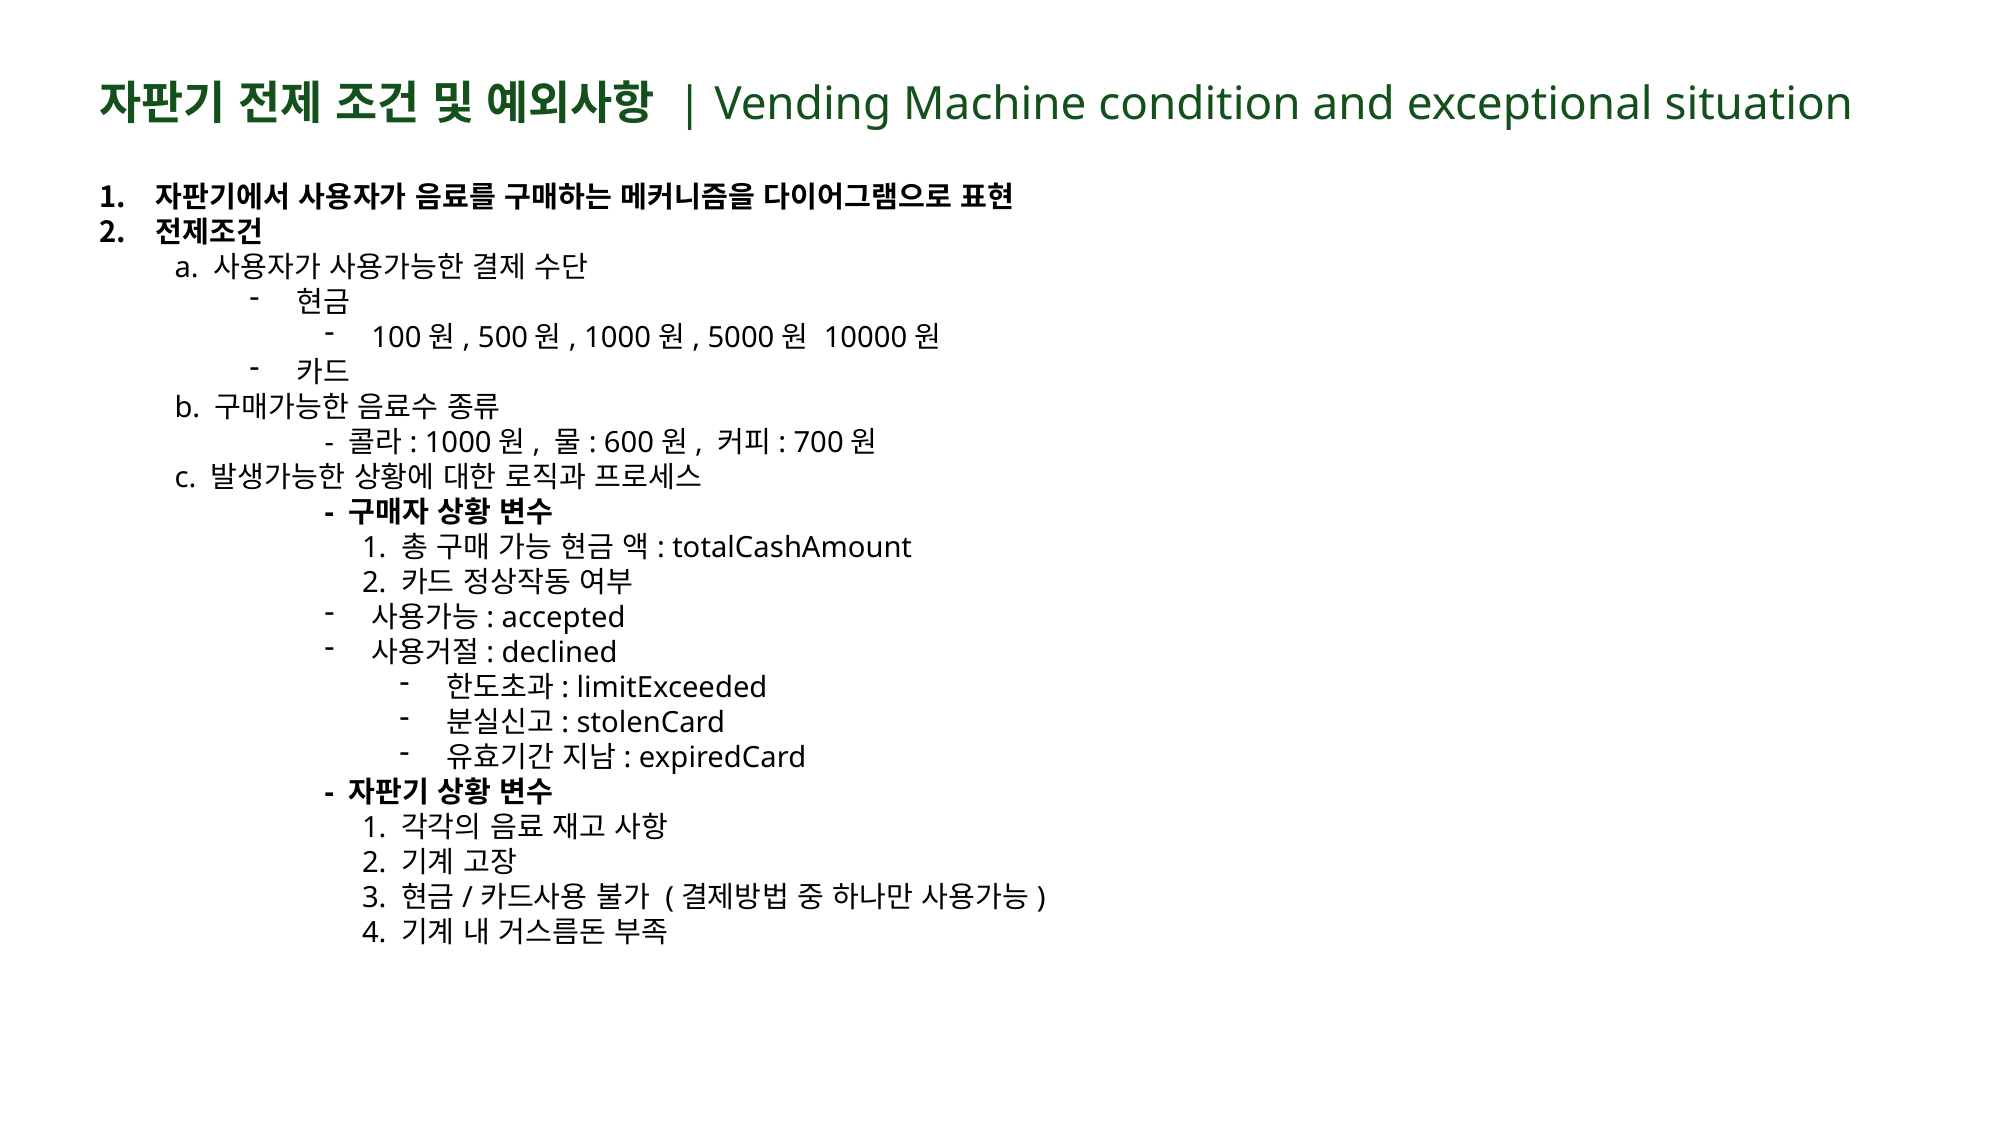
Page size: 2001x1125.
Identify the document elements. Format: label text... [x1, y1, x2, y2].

title 자판기 전제 조건 및 예외사항 | Vending Machine condition and exceptional situation [84, 66, 1926, 142]
text_box 자판기에서 사용자가 음료를 구매하는 메커니즘을 다이어그램으로 표현 전제조건 a. 사용자가 사용가능한 결제 수단 현금 100원, 500원, 1000원, 5000원 10000원 카드 b. 구매가능한 음료수 종류 - 콜라: 1000원, 물: 600원, 커피: 700원 c. 발생가능한 상황에 대한 로직과 프로세스 - 구매자 상황 변수 1. 총 구매 가능 현금 액: totalCashAmount 2. 카드 정상작동 여부 사용가능: accepted 사용거절: declined 한도초과: limitExceeded 분실신고: stolenCard 유효기간 지남: expiredCard - 자판기 상황 변수 1. 각각의 음료 재고 사항 2. 기계 고장 3. 현금/카드사용 불가 (결제방법 중 하나만 사용가능) 4. 기계 내 거스름돈 부족 [84, 171, 1120, 1001]
